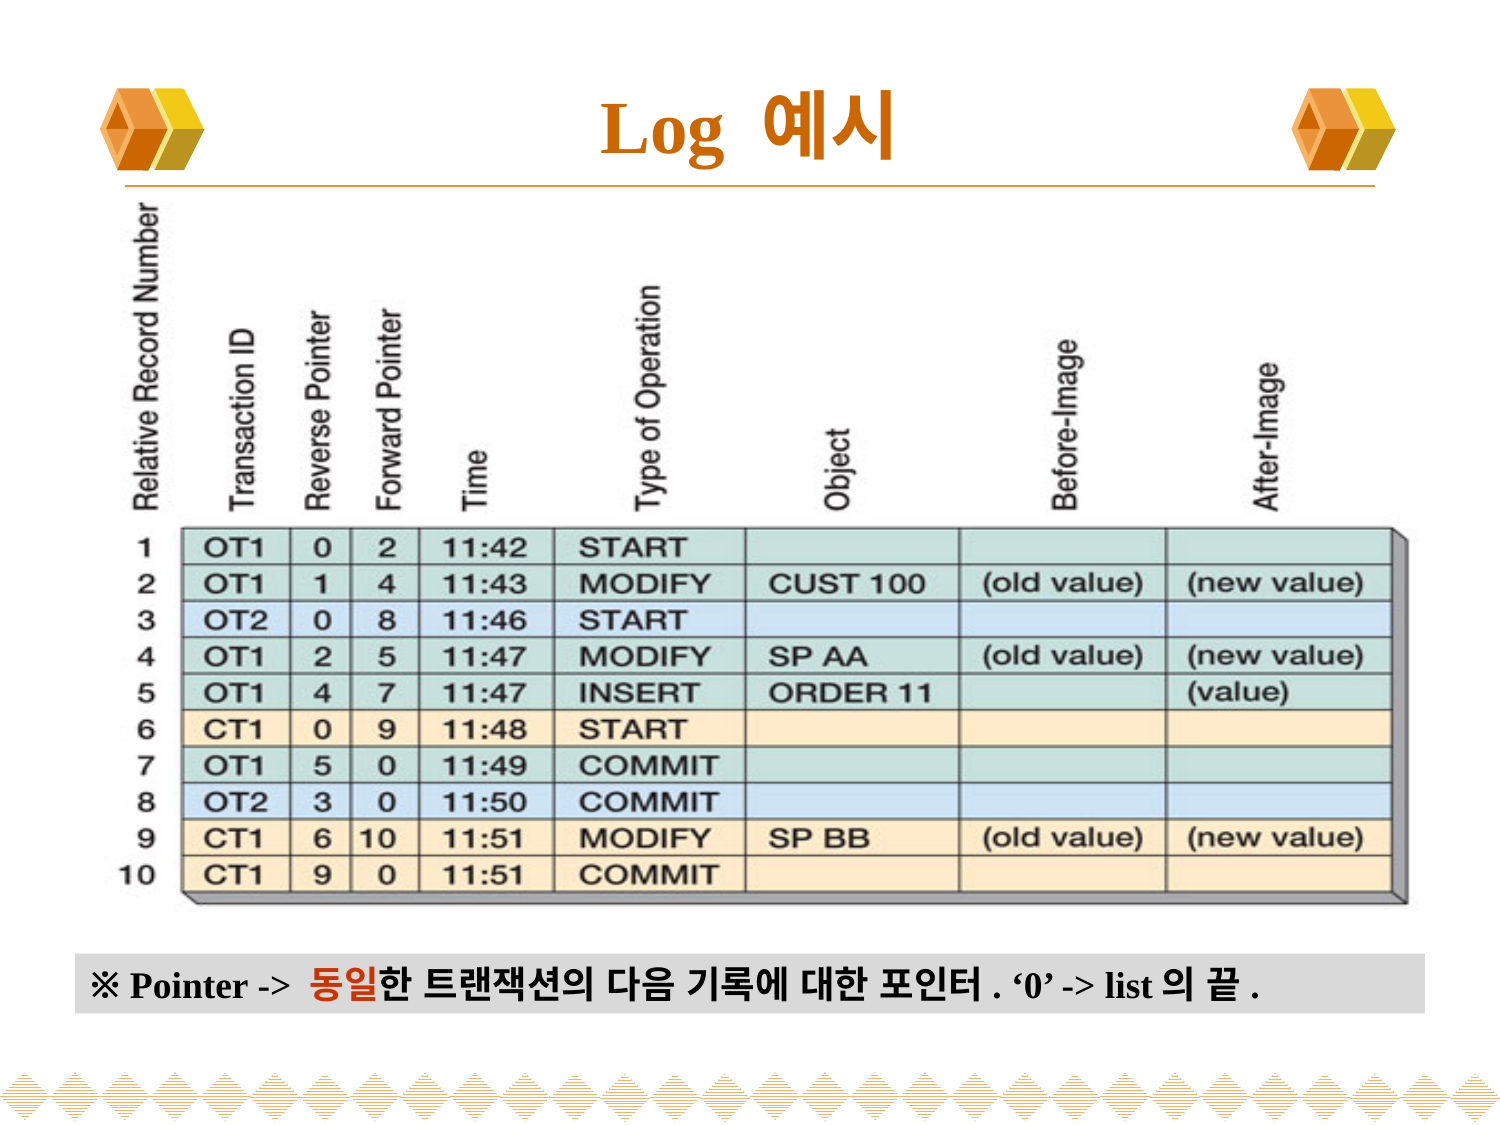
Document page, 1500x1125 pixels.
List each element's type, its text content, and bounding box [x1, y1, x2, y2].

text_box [71, 187, 1426, 920]
text_box ※ Pointer -> 동일한 트랜잭션의 다음 기록에 대한 포인터. ‘0’ -> list의 끝. [74, 953, 1425, 1014]
title Log 예시 [75, 59, 1425, 186]
